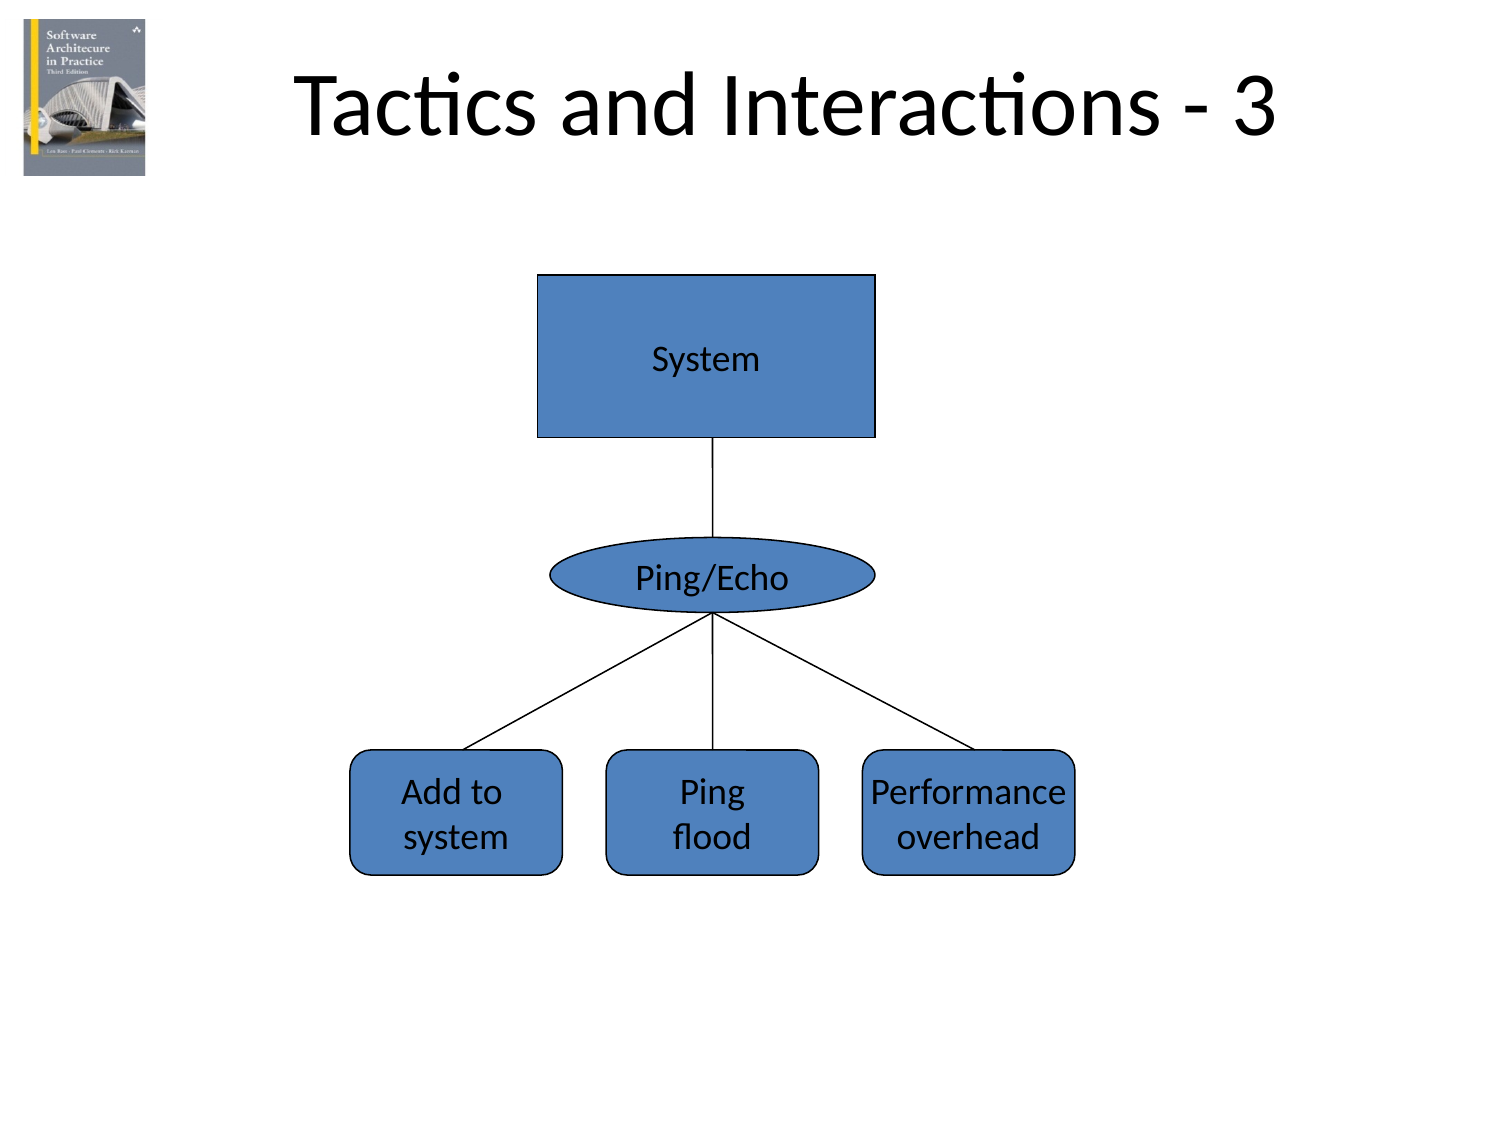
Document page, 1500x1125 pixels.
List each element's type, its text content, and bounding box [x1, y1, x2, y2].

title Tactics and Interactions - 3 [147, 45, 1425, 173]
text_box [349, 274, 1076, 876]
picture [5, 19, 163, 176]
